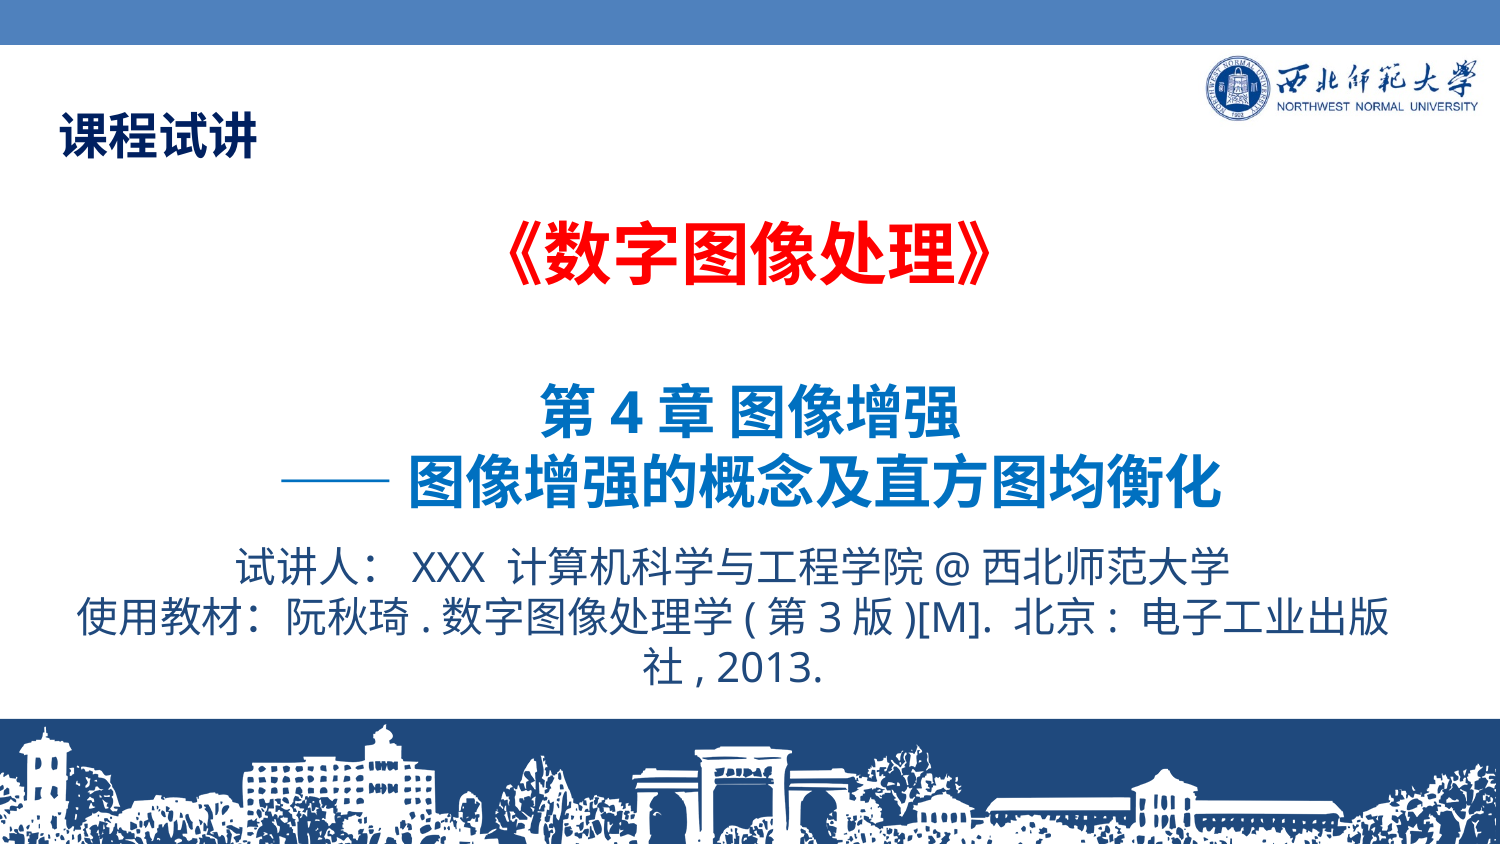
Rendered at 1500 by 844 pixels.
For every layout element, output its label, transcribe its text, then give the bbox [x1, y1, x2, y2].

picture [1198, 49, 1491, 127]
text_box 课程试讲 [43, 67, 493, 173]
picture [0, 703, 1496, 844]
text_box 《数字图像处理》 第4章 图像增强 ——图像增强的概念及直方图均衡化 [76, 197, 1424, 529]
text_box 试讲人：XXX 计算机科学与工程学院@西北师范大学 使用教材：阮秋琦.数字图像处理学(第3版)[M]. 北京: 电子工业出版社, 2013. [43, 562, 1424, 670]
